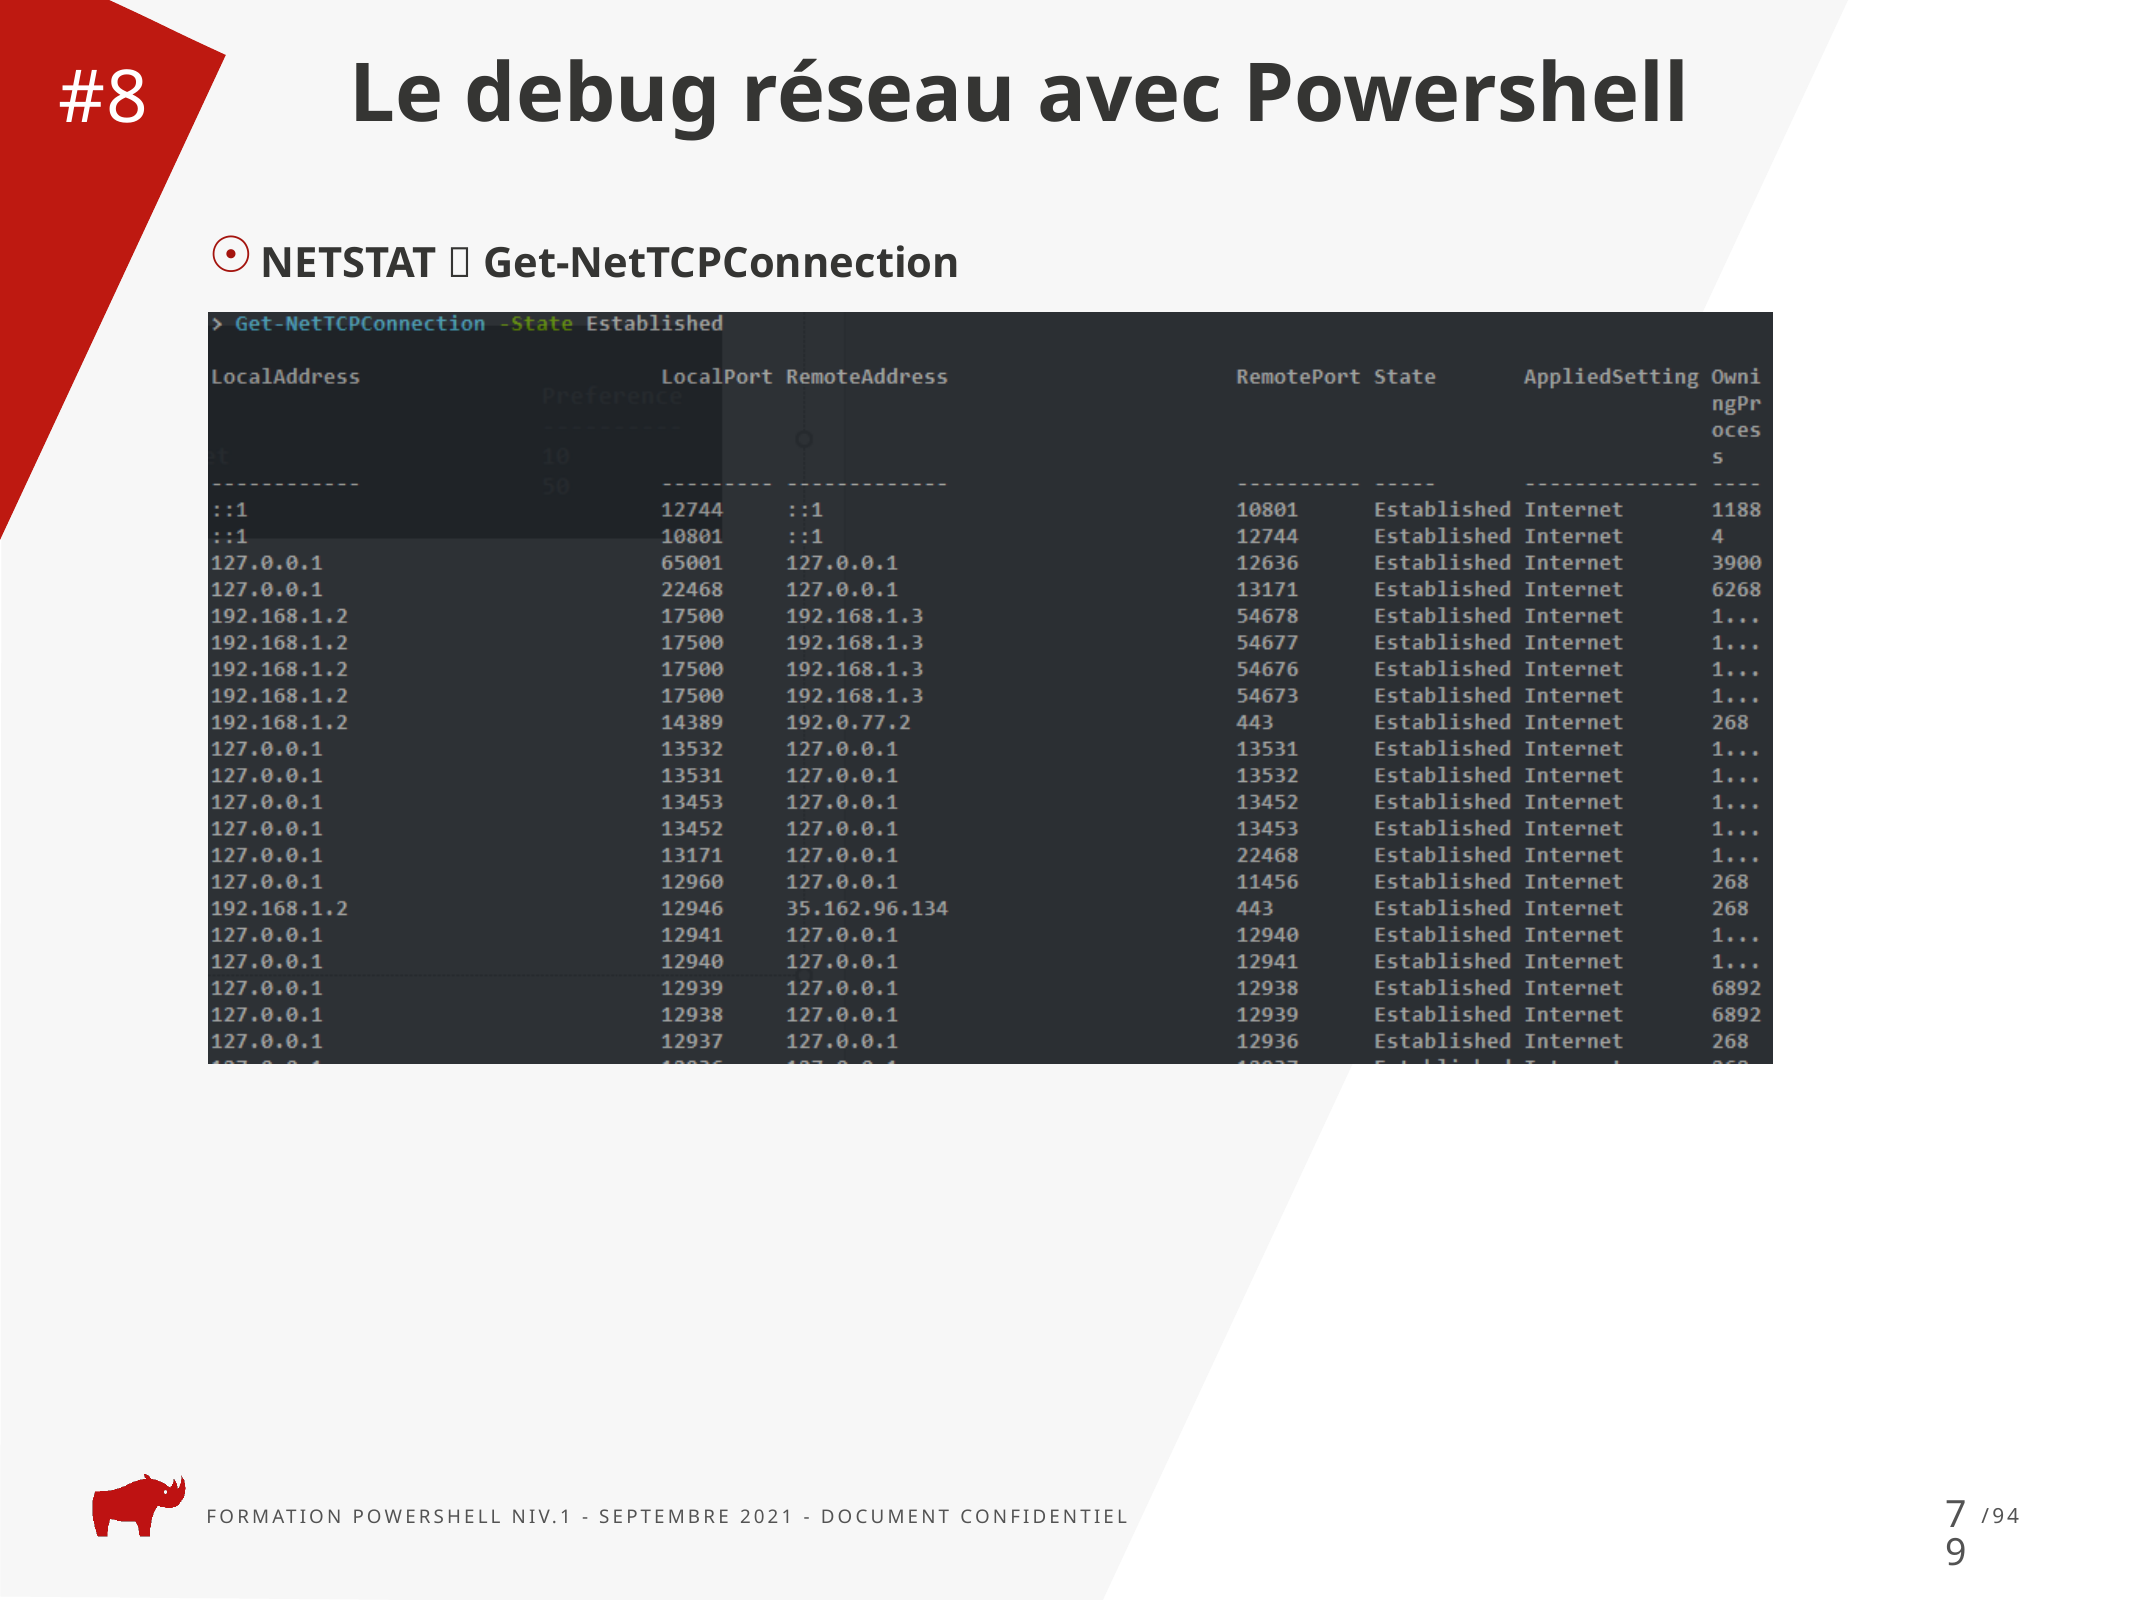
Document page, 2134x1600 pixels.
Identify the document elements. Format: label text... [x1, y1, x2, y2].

title Le debug réseau avec Powershell [340, 0, 2134, 147]
slide_number 79 [1936, 1481, 1979, 1538]
text_box #8 [50, 40, 157, 145]
picture [208, 311, 1774, 1064]
picture [44, 1440, 230, 1572]
text_box NETSTAT  Get-NetTCPConnection [208, 211, 2090, 1340]
